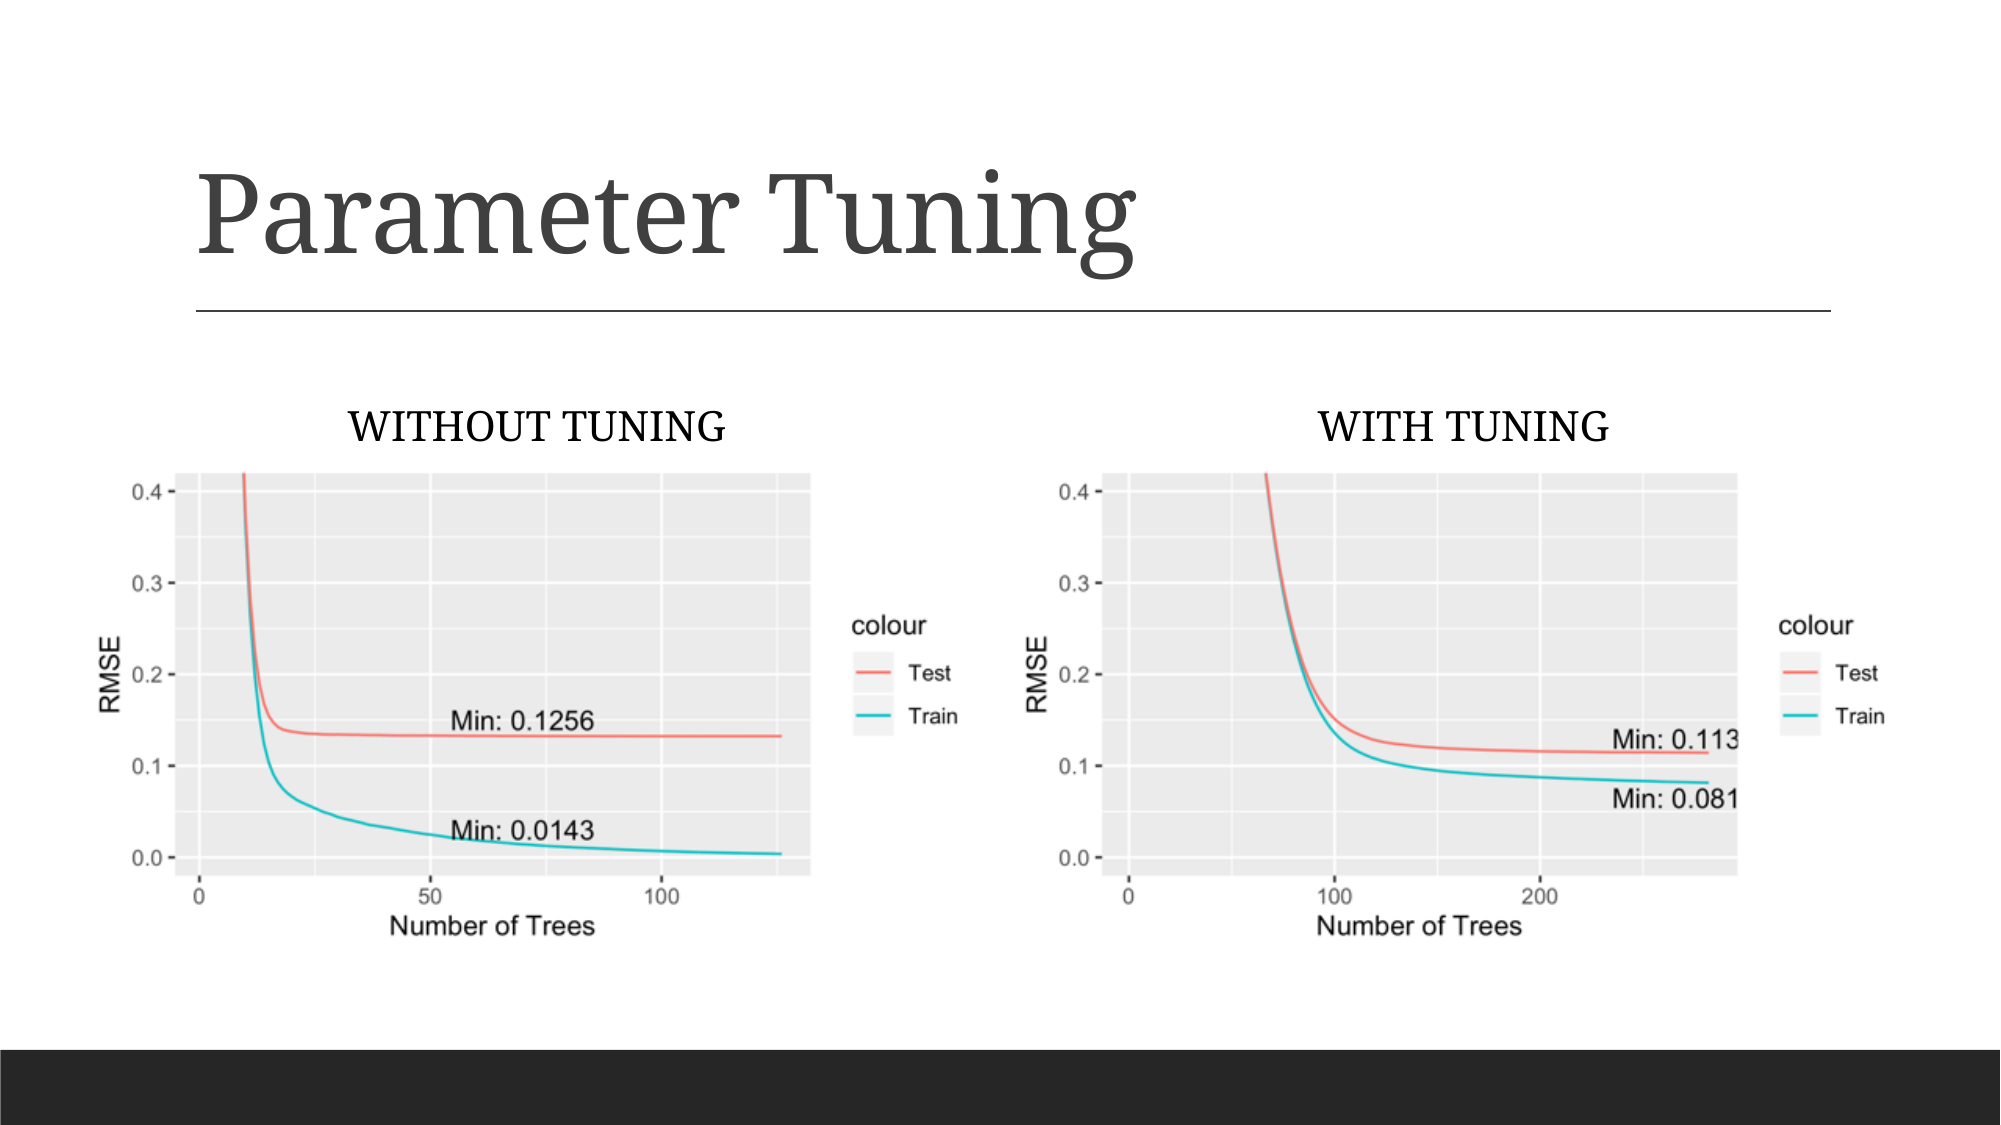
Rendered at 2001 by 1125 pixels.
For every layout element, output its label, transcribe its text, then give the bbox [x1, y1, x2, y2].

list Without Tuning [88, 364, 985, 455]
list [1012, 457, 1914, 956]
title Parameter Tuning [180, 47, 1830, 285]
list With Tuning [1023, 364, 1903, 454]
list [86, 457, 988, 956]
